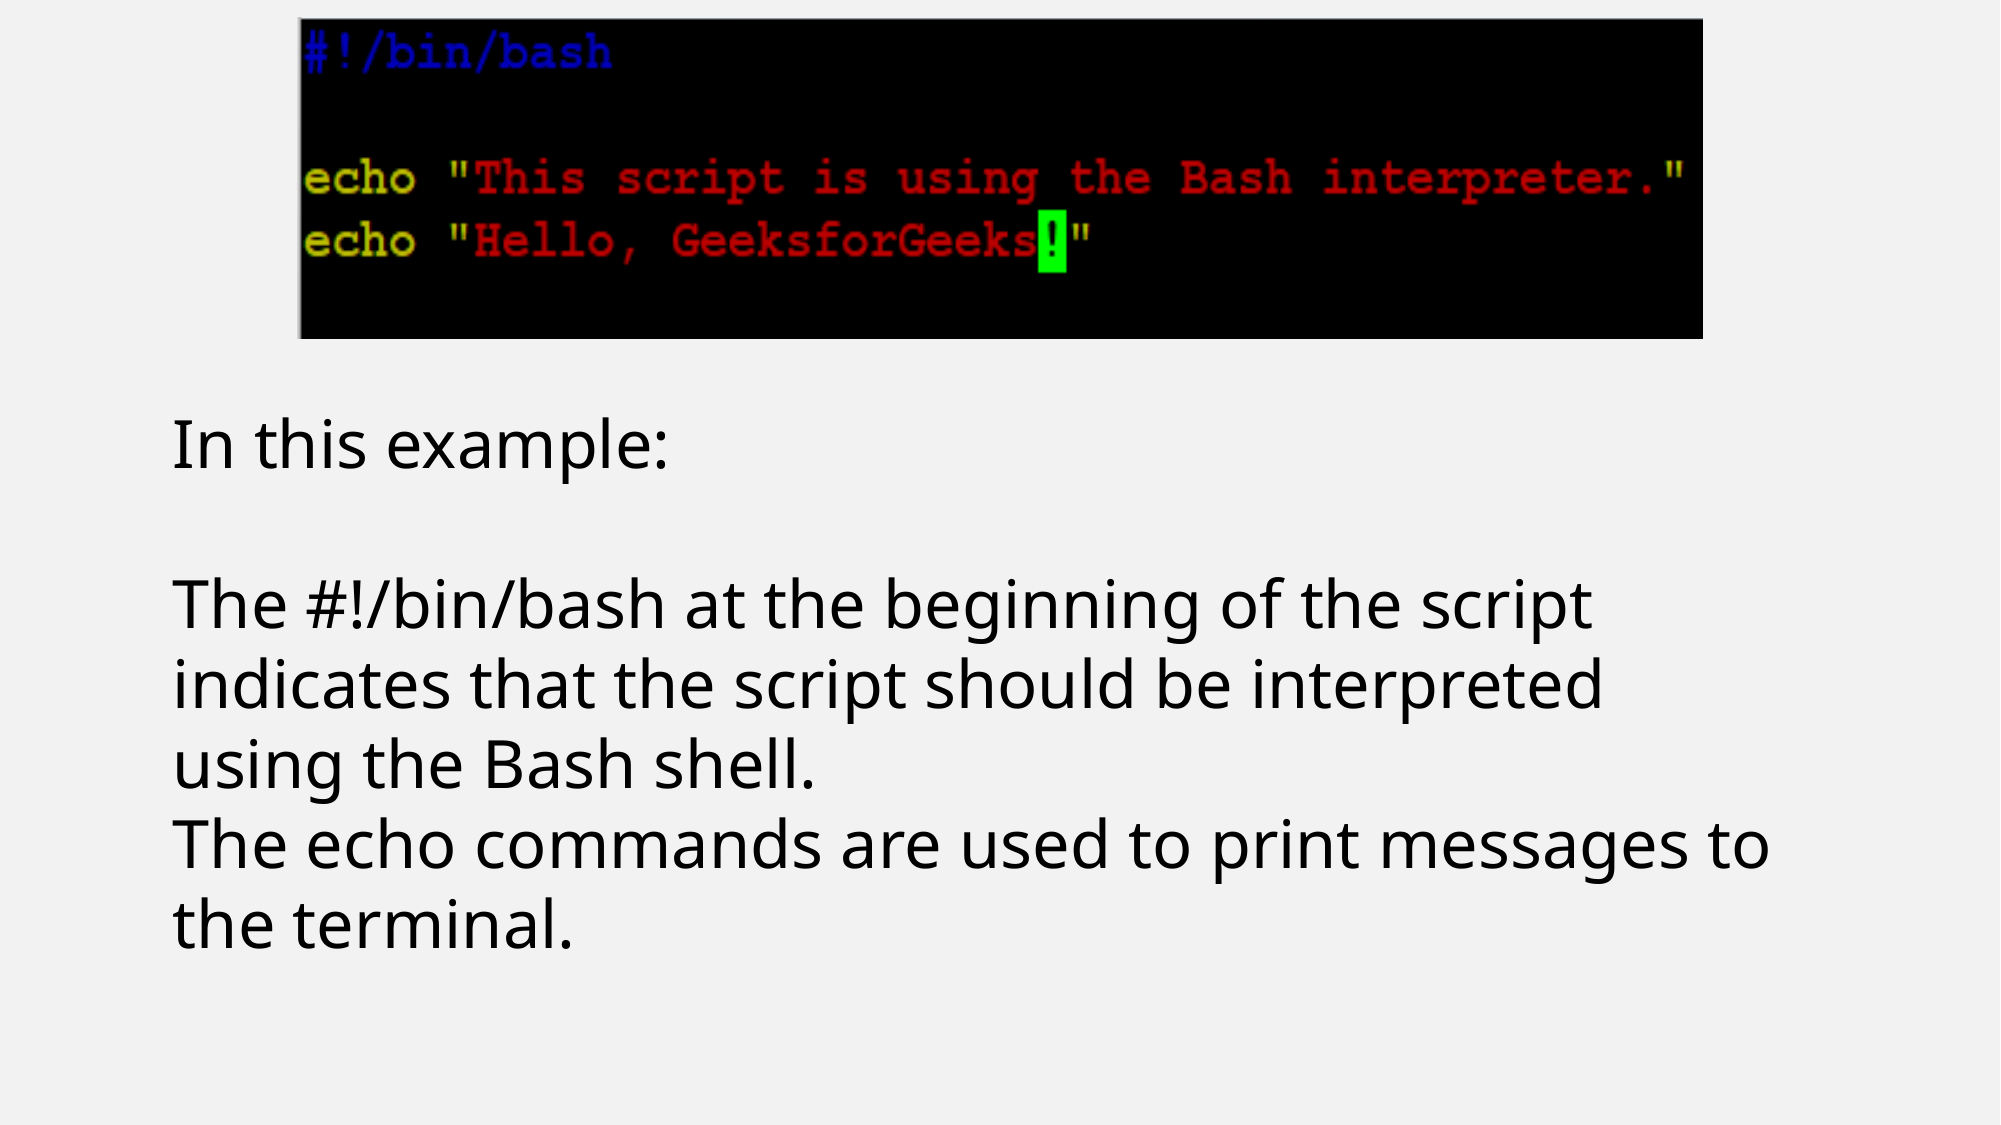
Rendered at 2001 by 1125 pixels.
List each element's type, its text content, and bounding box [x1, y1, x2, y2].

text_box In this example: The #!/bin/bash at the beginning of the script indicates that the script should be interpreted using the Bash shell. The echo commands are used to print messages to the terminal. [158, 394, 1805, 970]
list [297, 17, 1703, 339]
